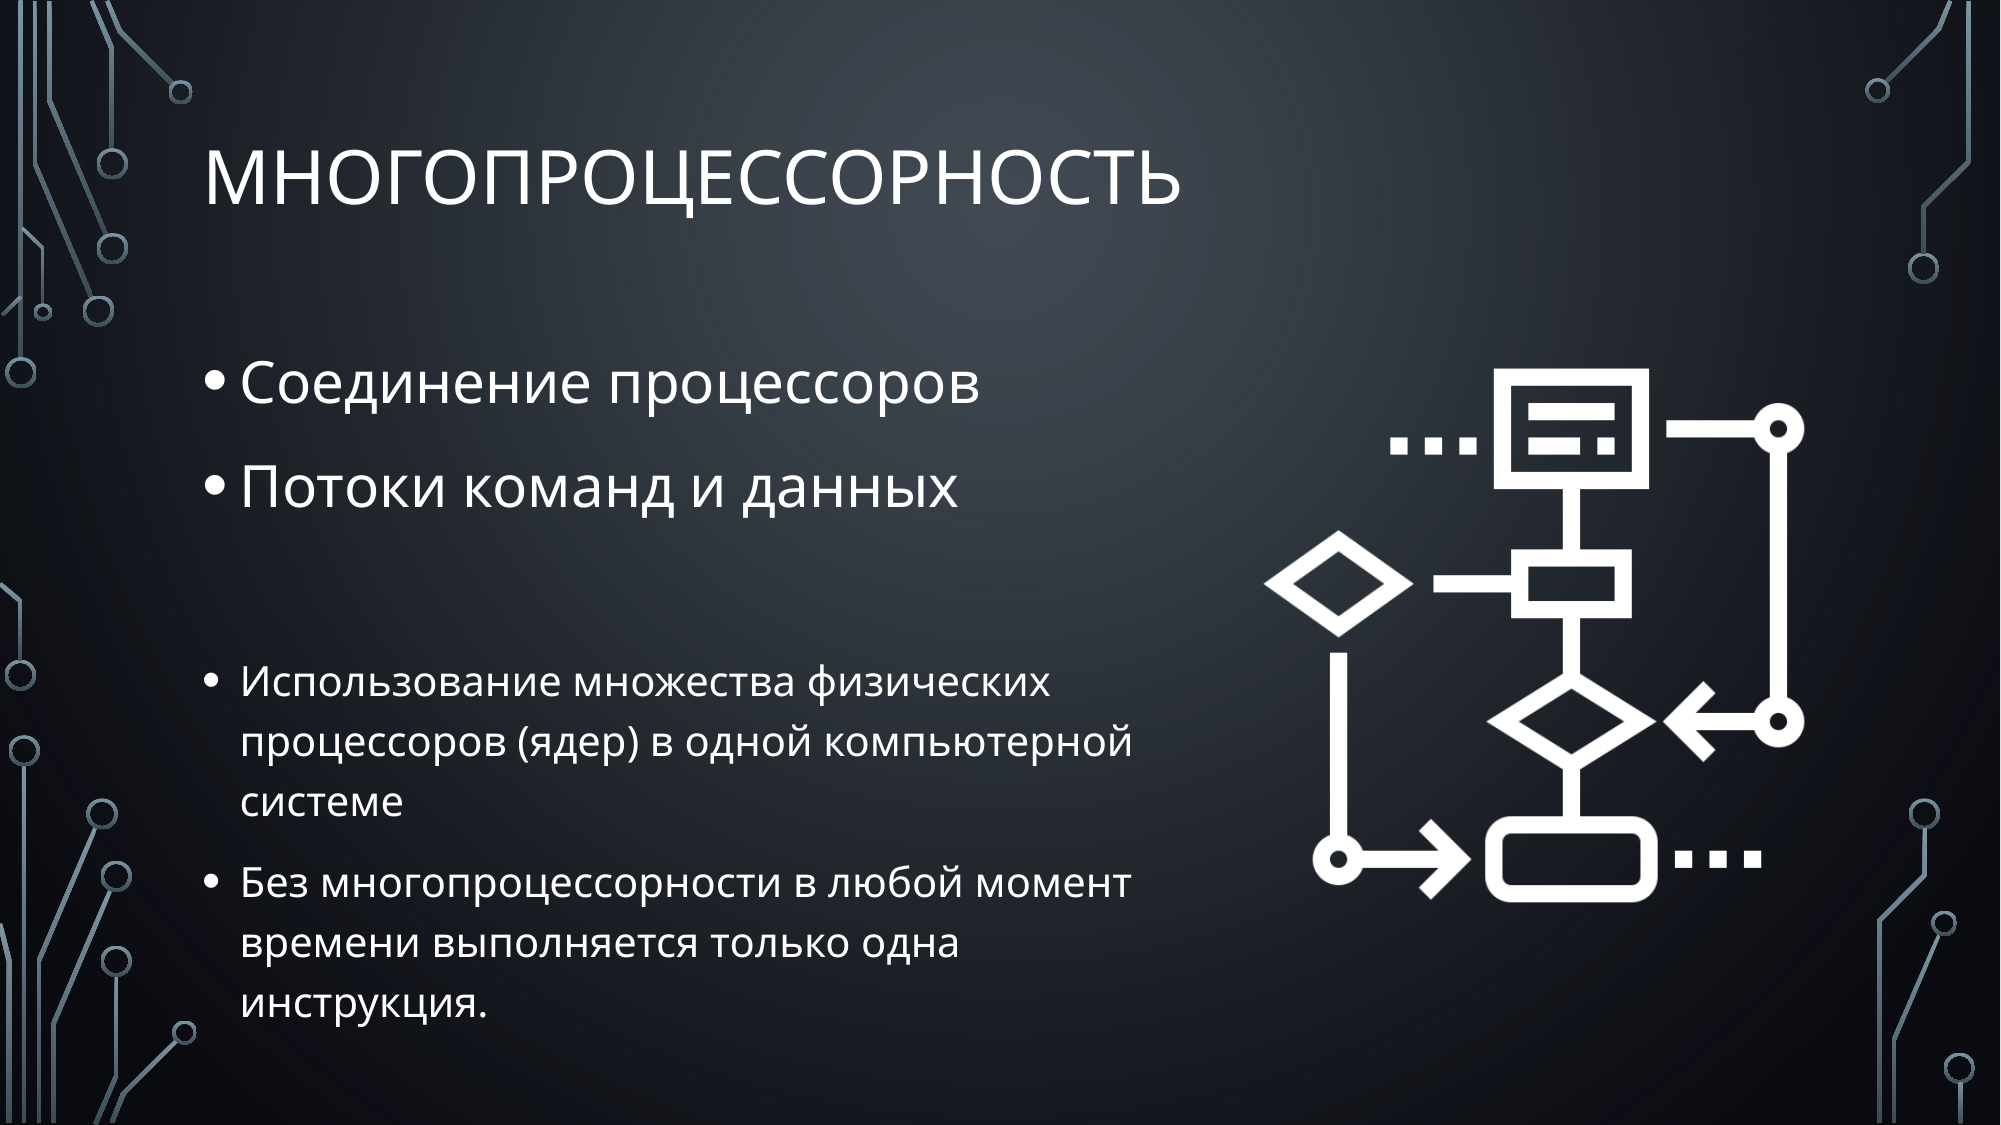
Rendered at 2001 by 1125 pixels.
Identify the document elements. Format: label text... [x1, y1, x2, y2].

title Многопроцессорность [187, 58, 1813, 302]
list Соединение процессоров Потоки команд и данных Использование множества физических процессоров (ядер) в одной компьютерной системе Без многопроцессорности в любой момент времени выполняется только одна инструкция. [187, 323, 1181, 1044]
picture [1261, 359, 1813, 911]
